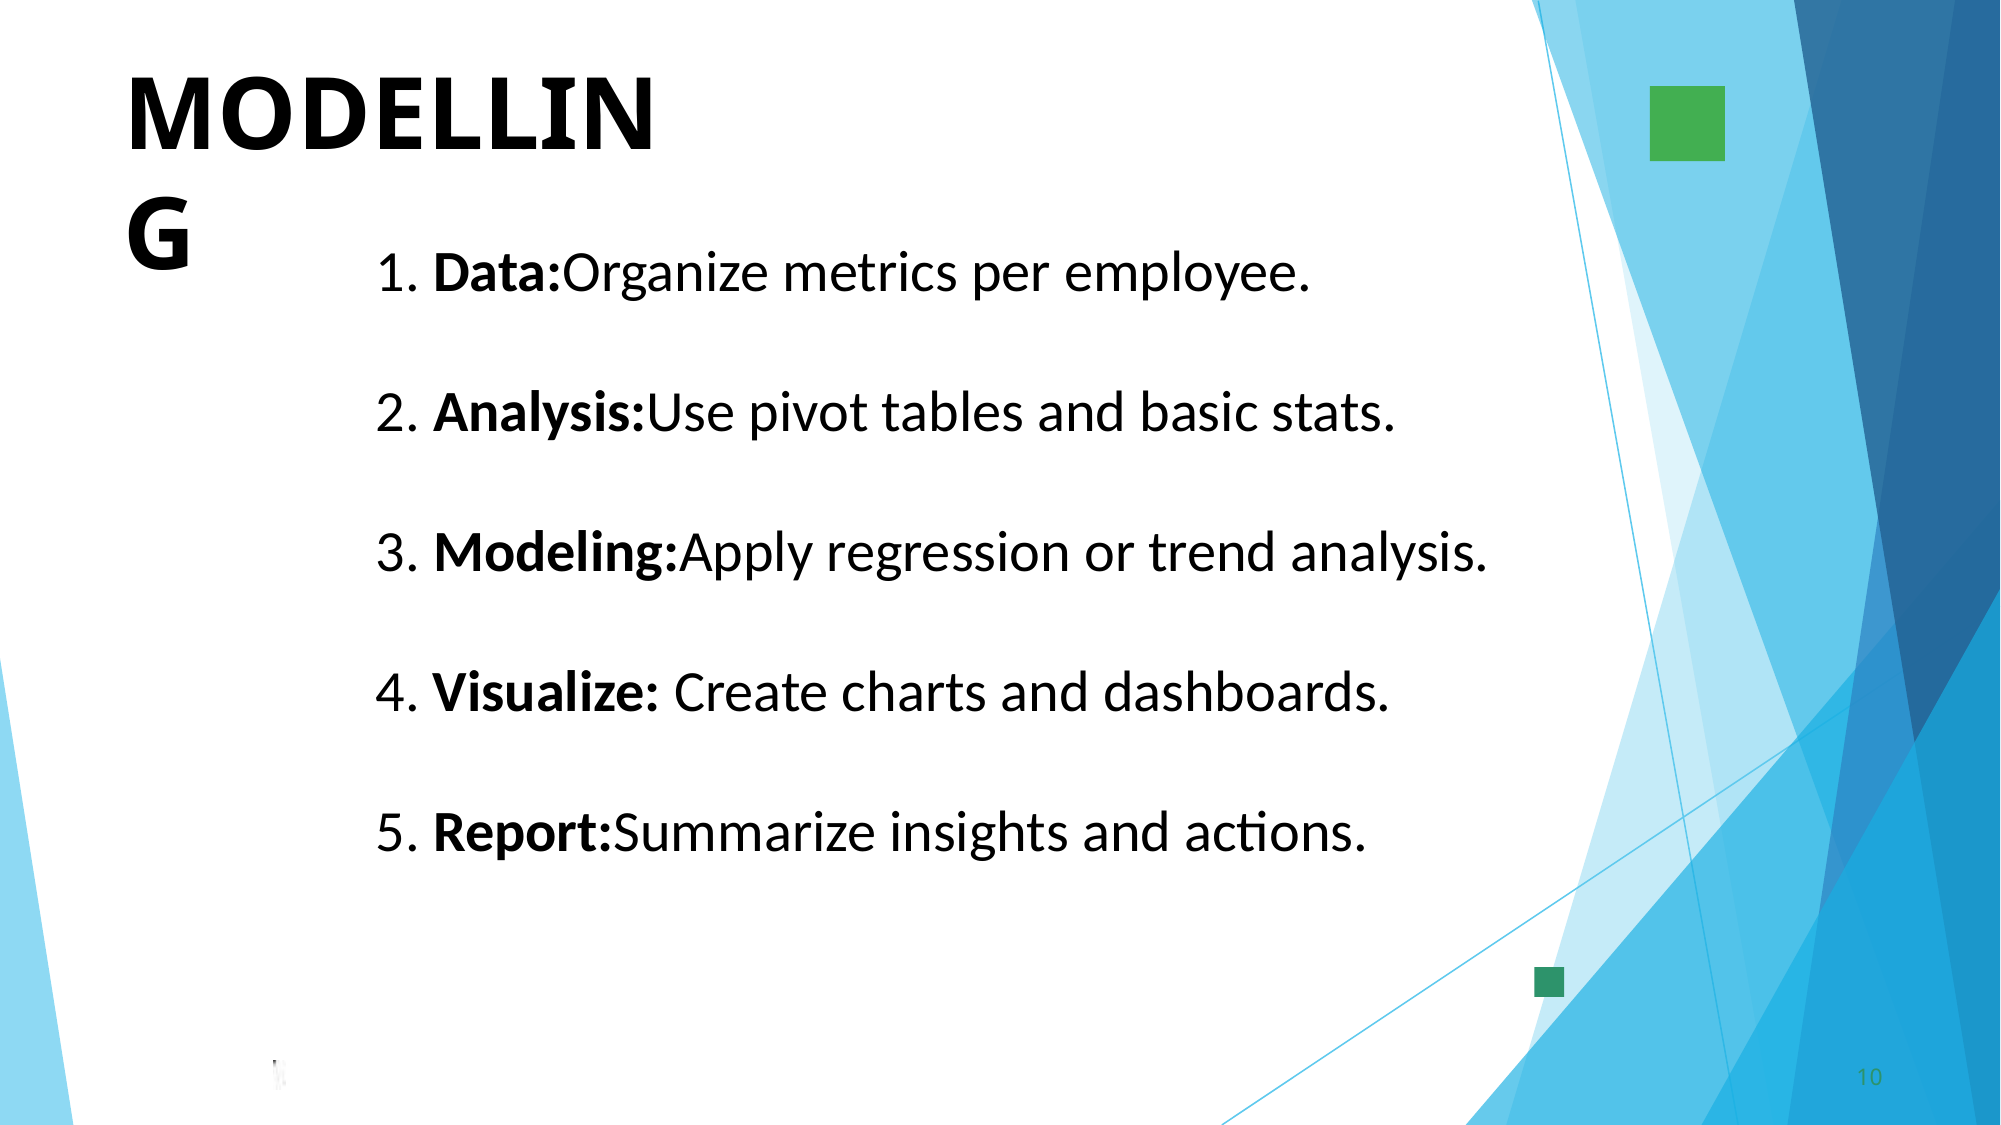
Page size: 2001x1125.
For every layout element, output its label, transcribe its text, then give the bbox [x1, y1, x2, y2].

text_box [1649, 86, 1725, 162]
text_box MODELLING [121, 47, 664, 290]
picture [273, 1060, 287, 1091]
text_box 10 [1849, 1061, 1888, 1095]
text_box 1. Data:Organize metrics per employee. 2. Analysis:Use pivot tables and basic stats. 3. Modeling:Apply regression or trend analysis. 4. Visualize: Create charts and dashboards. 5. Report:Summarize insights and actions. [360, 225, 1537, 871]
text_box [1534, 967, 1565, 997]
